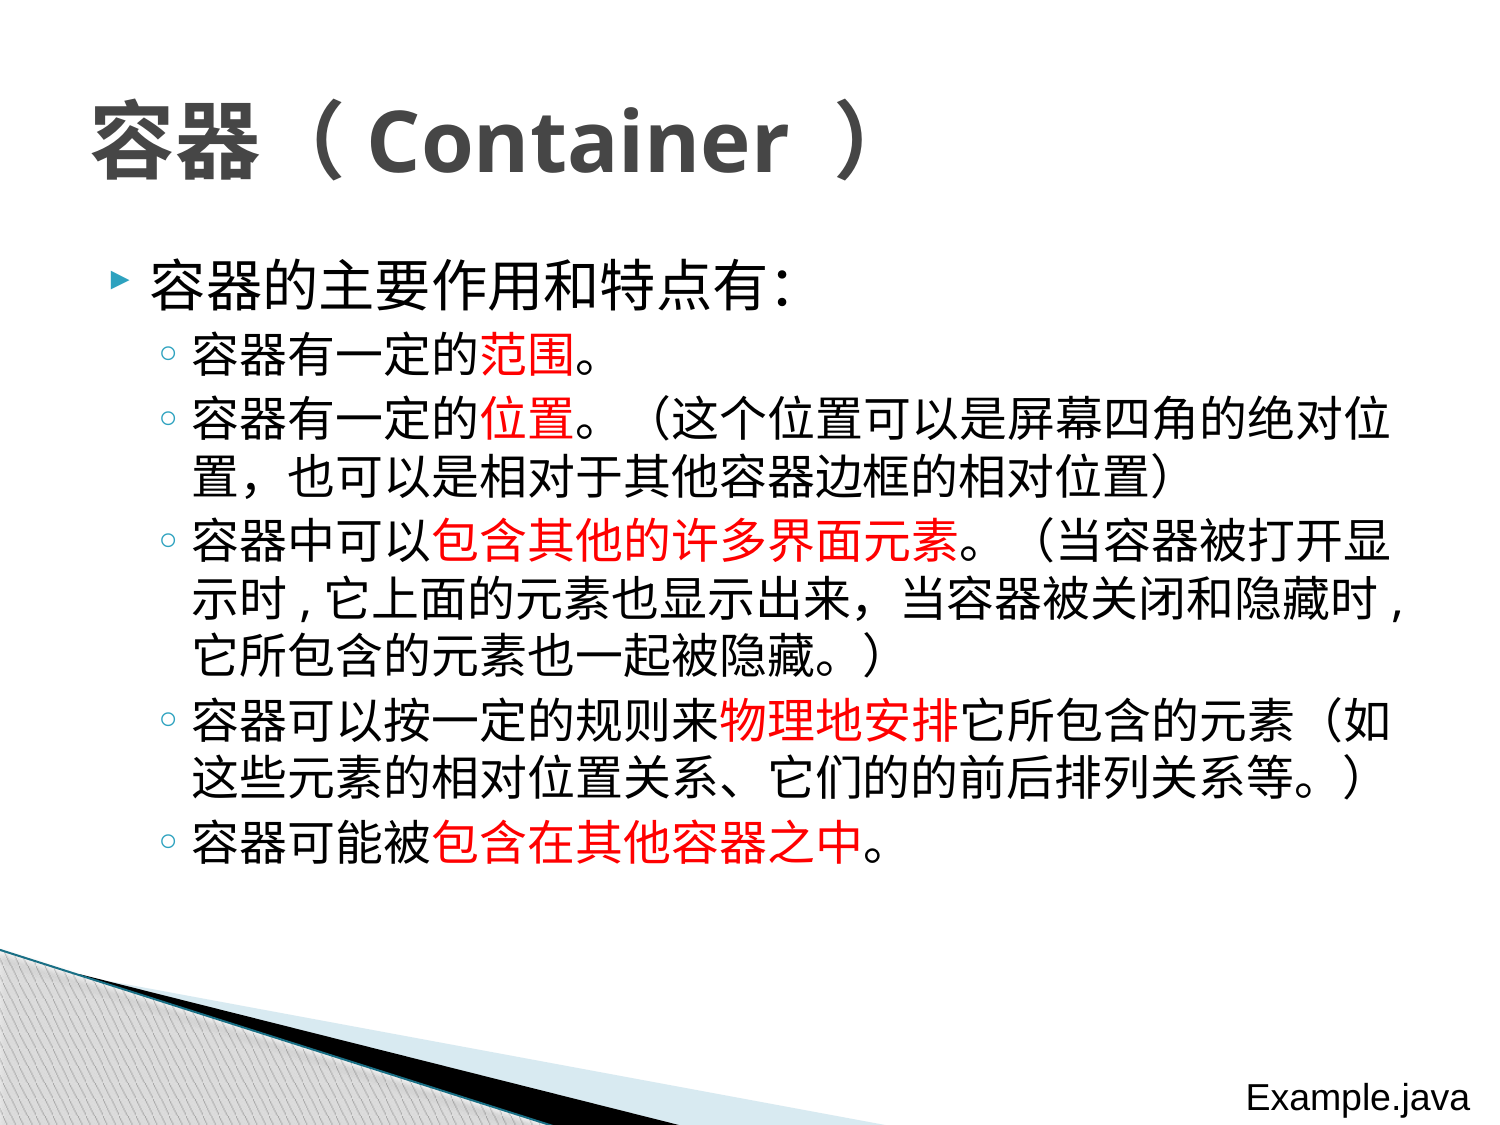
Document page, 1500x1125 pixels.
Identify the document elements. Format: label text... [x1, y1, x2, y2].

title 容器（Container ） [75, 45, 1425, 233]
text_box Example.java [1230, 1065, 1496, 1125]
list 容器的主要作用和特点有： 容器有一定的范围。 容器有一定的位置。（这个位置可以是屏幕四角的绝对位置，也可以是相对于其他容器边框的相对位置） 容器中可以包含其他的许多界面元素。（当容器被打开显示时,它上面的元素也显示出来，当容器被关闭和隐藏时,它所包含的元素也一起被隐藏。） 容器可以按一定的规则来物理地安排它所包含的元素（如这些元素的相对位置关系、它们的的前后排列关系等。） 容器可能被包含在其他容器之中。 [75, 243, 1425, 986]
